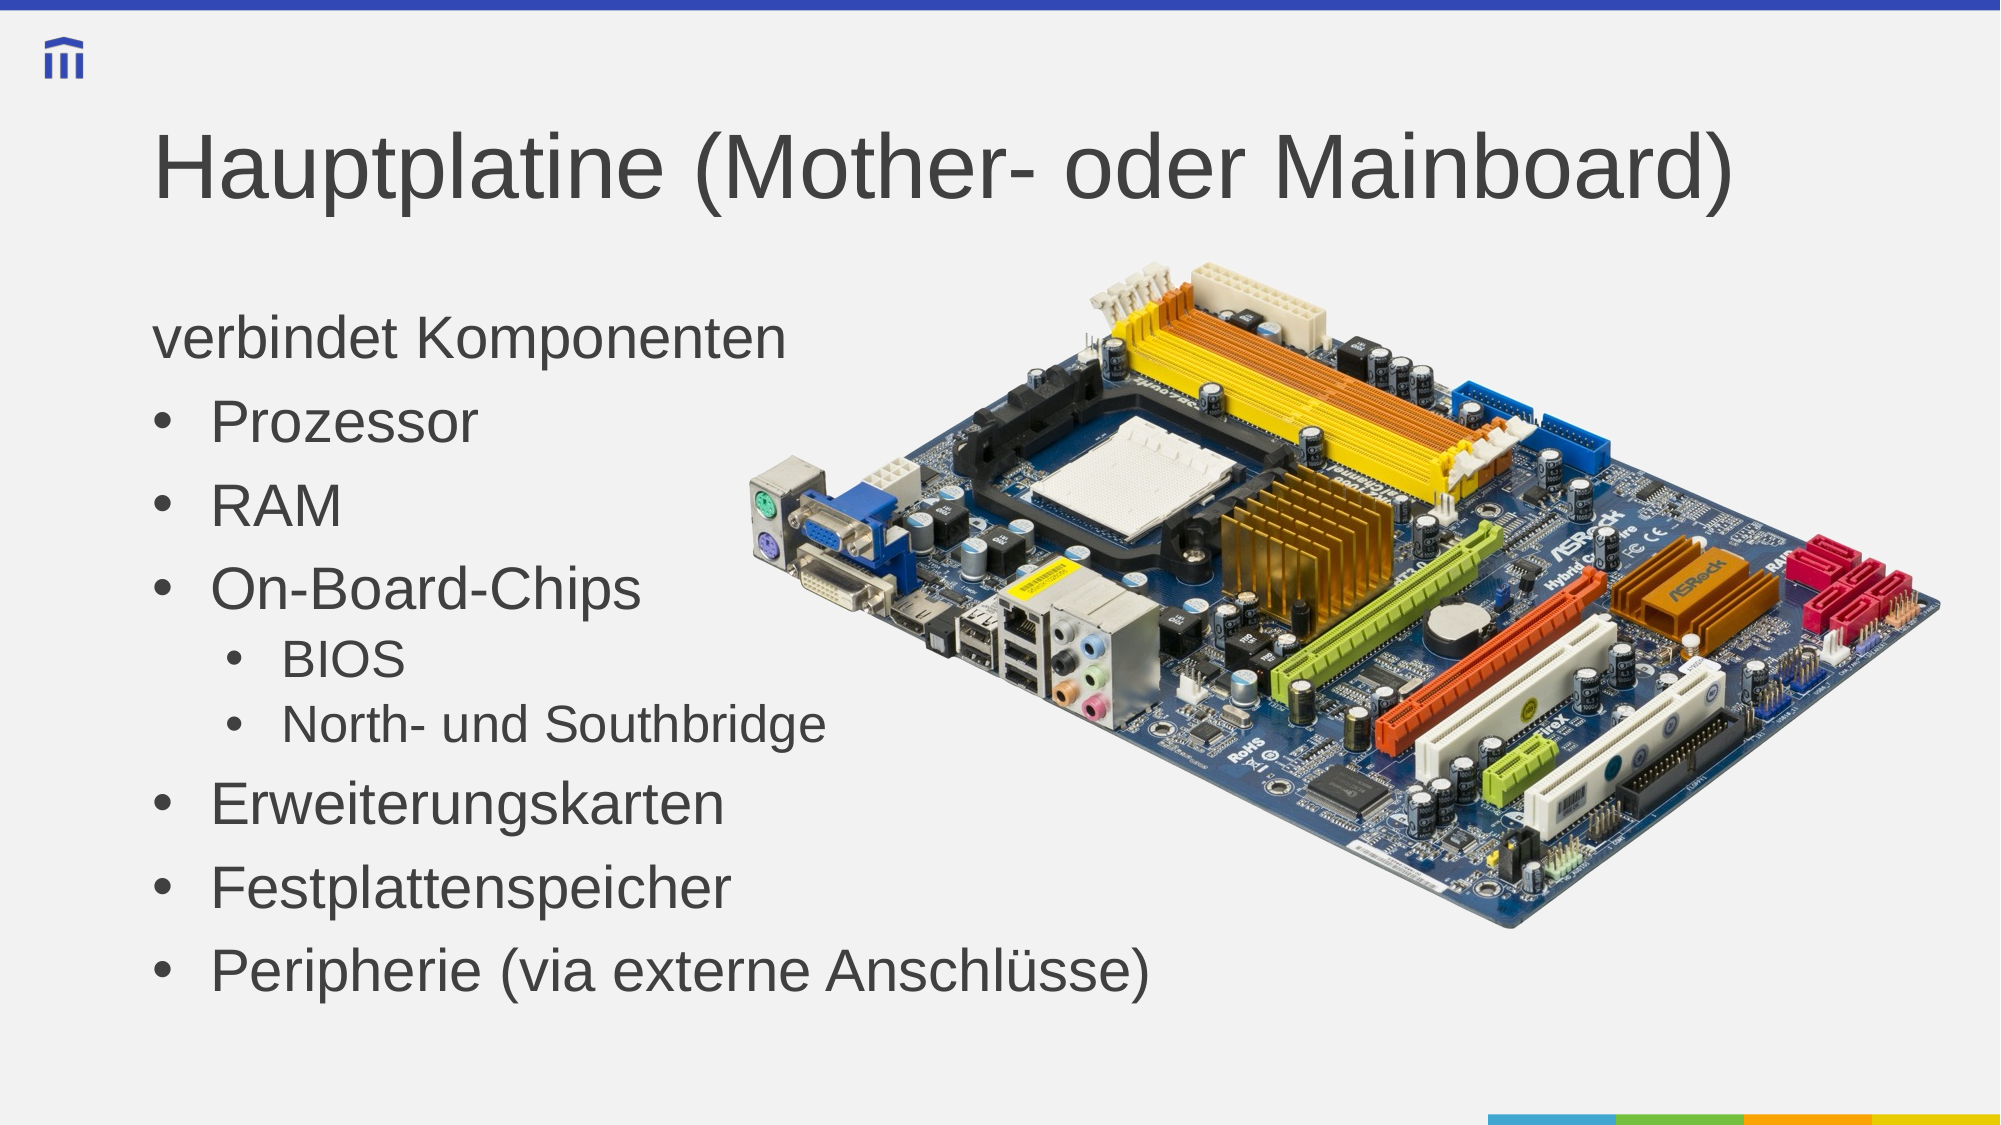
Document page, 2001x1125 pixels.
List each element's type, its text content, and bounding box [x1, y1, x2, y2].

list verbindet Komponenten Prozessor RAM On-Board-Chips BIOS North- und Southbridge Erweiterungskarten Festplattenspeicher Peripherie (via externe Anschlüsse) [137, 299, 1863, 1014]
picture [732, 238, 1962, 949]
picture [42, 34, 86, 81]
title Hauptplatine (Mother- oder Mainboard) [137, 59, 1863, 278]
